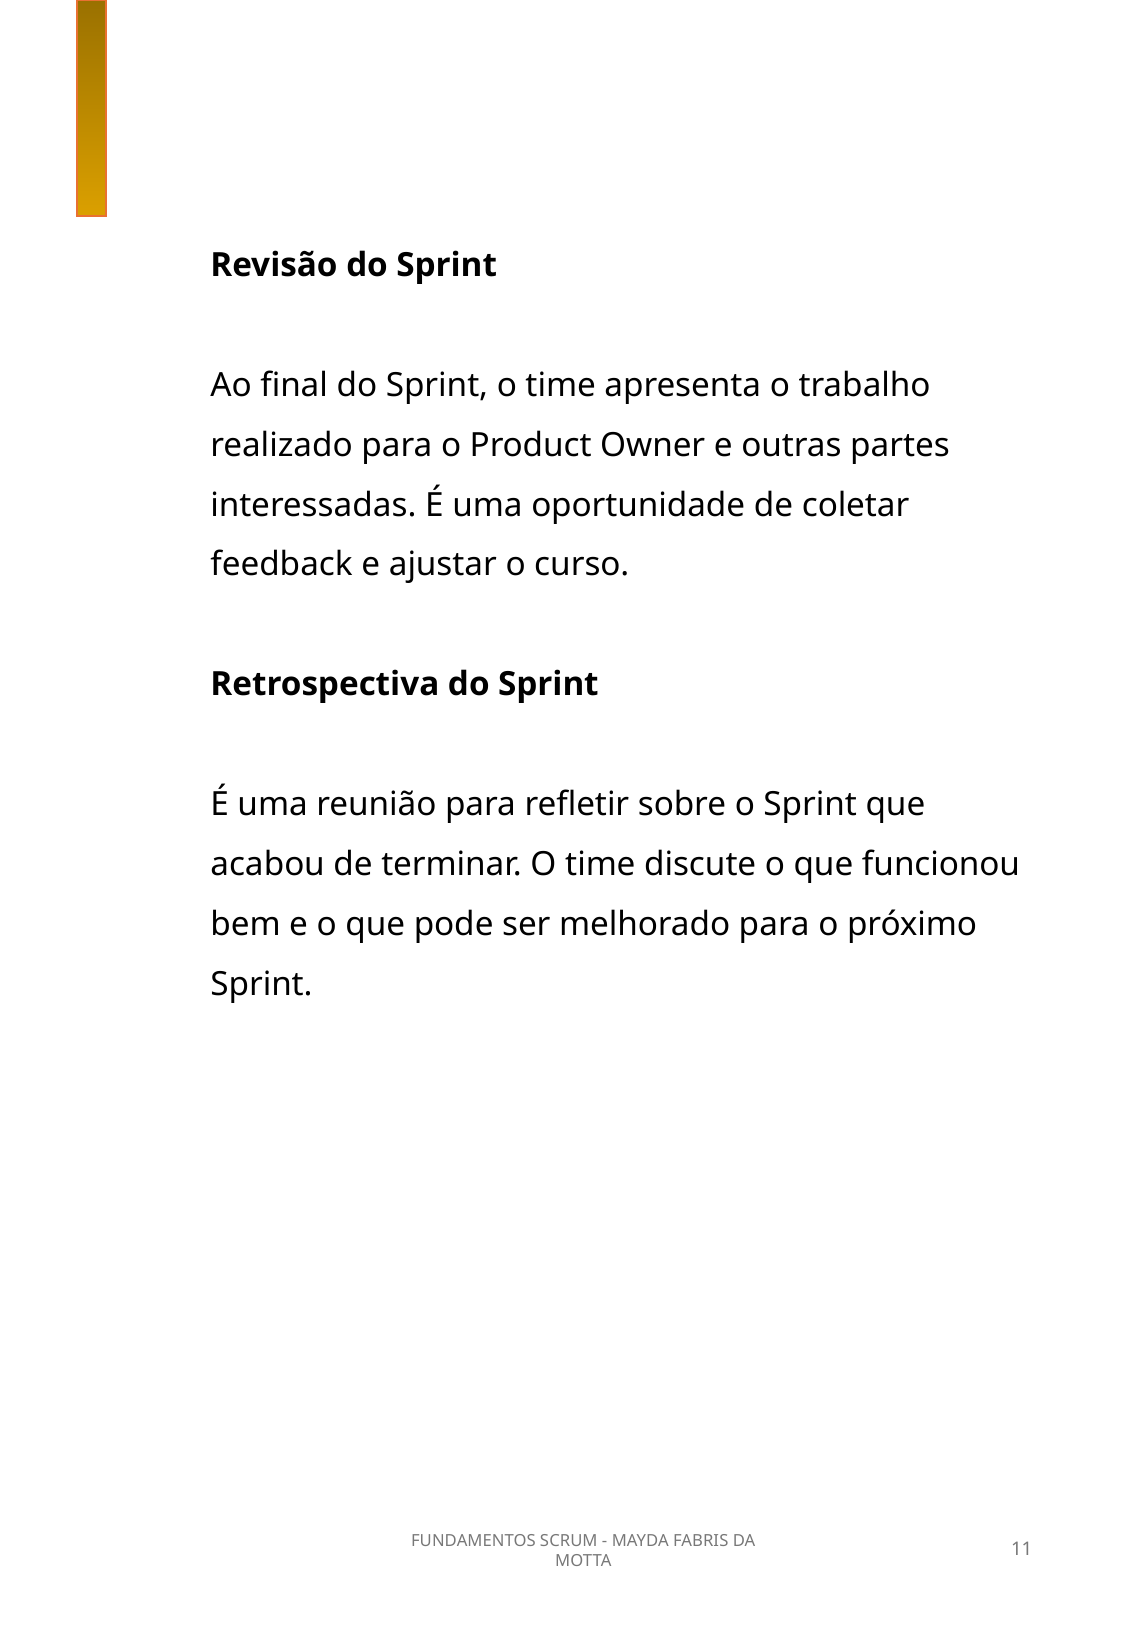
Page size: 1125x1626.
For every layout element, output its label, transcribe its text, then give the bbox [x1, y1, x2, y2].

text_box [76, 0, 107, 217]
text_box Revisão do Sprint Ao final do Sprint, o time apresenta o trabalho realizado para o Product Owner e outras partes interessadas. É uma oportunidade de coletar feedback e ajustar o curso. Retrospectiva do Sprint É uma reunião para refletir sobre o Sprint que acabou de terminar. O time discute o que funcionou bem e o que pode ser melhorado para o próximo Sprint. [195, 215, 1048, 1049]
footer FUNDAMENTOS SCRUM - MAYDA FABRIS DA MOTTA [372, 1506, 794, 1593]
slide_number 11 [794, 1506, 1048, 1593]
